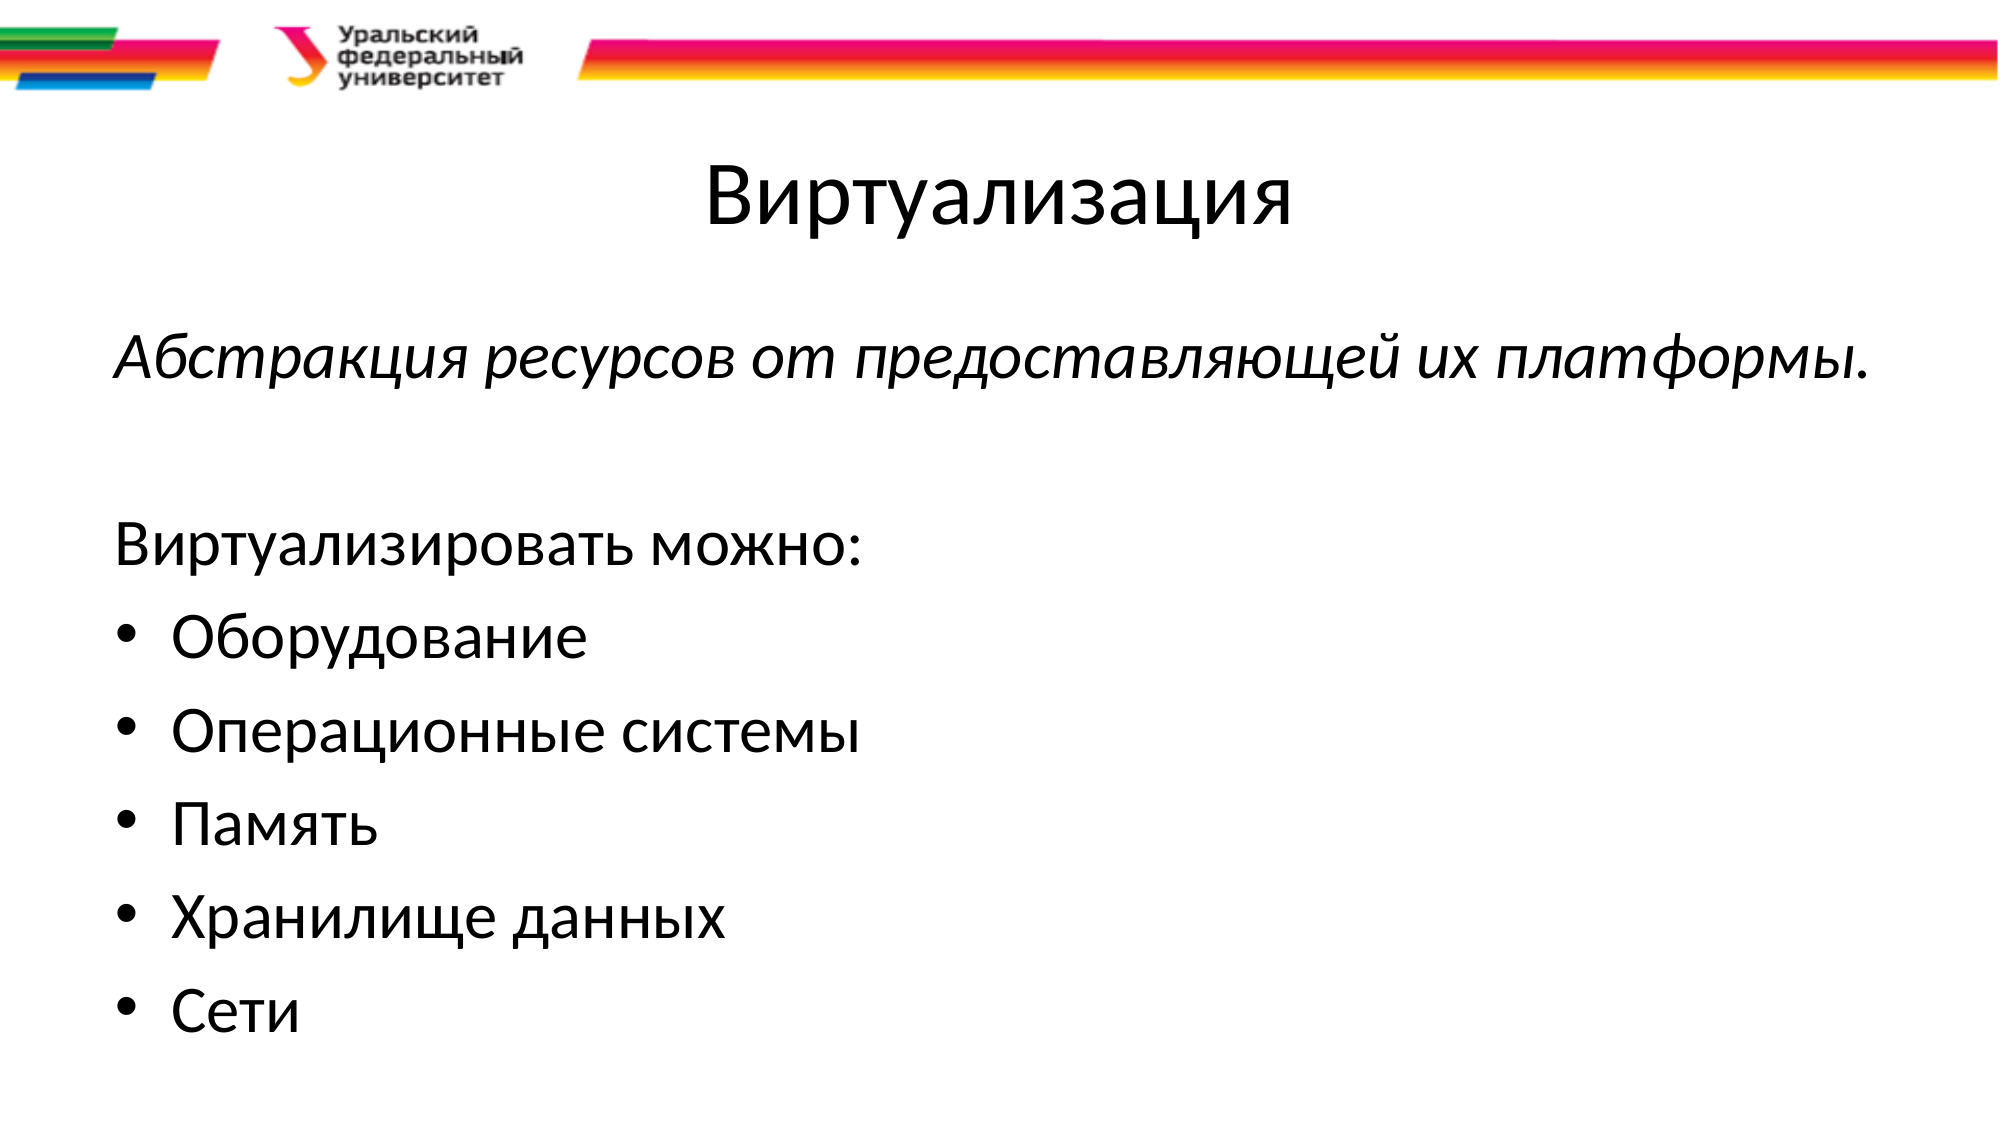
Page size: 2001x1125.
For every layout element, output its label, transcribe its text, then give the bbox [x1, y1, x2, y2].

title Виртуализация [99, 93, 1900, 282]
picture [0, 0, 2000, 105]
list Абстракция ресурсов от предоставляющей их платформы. Виртуализировать можно: Оборудование Операционные системы Память Хранилище данных Сети [99, 304, 1900, 1032]
